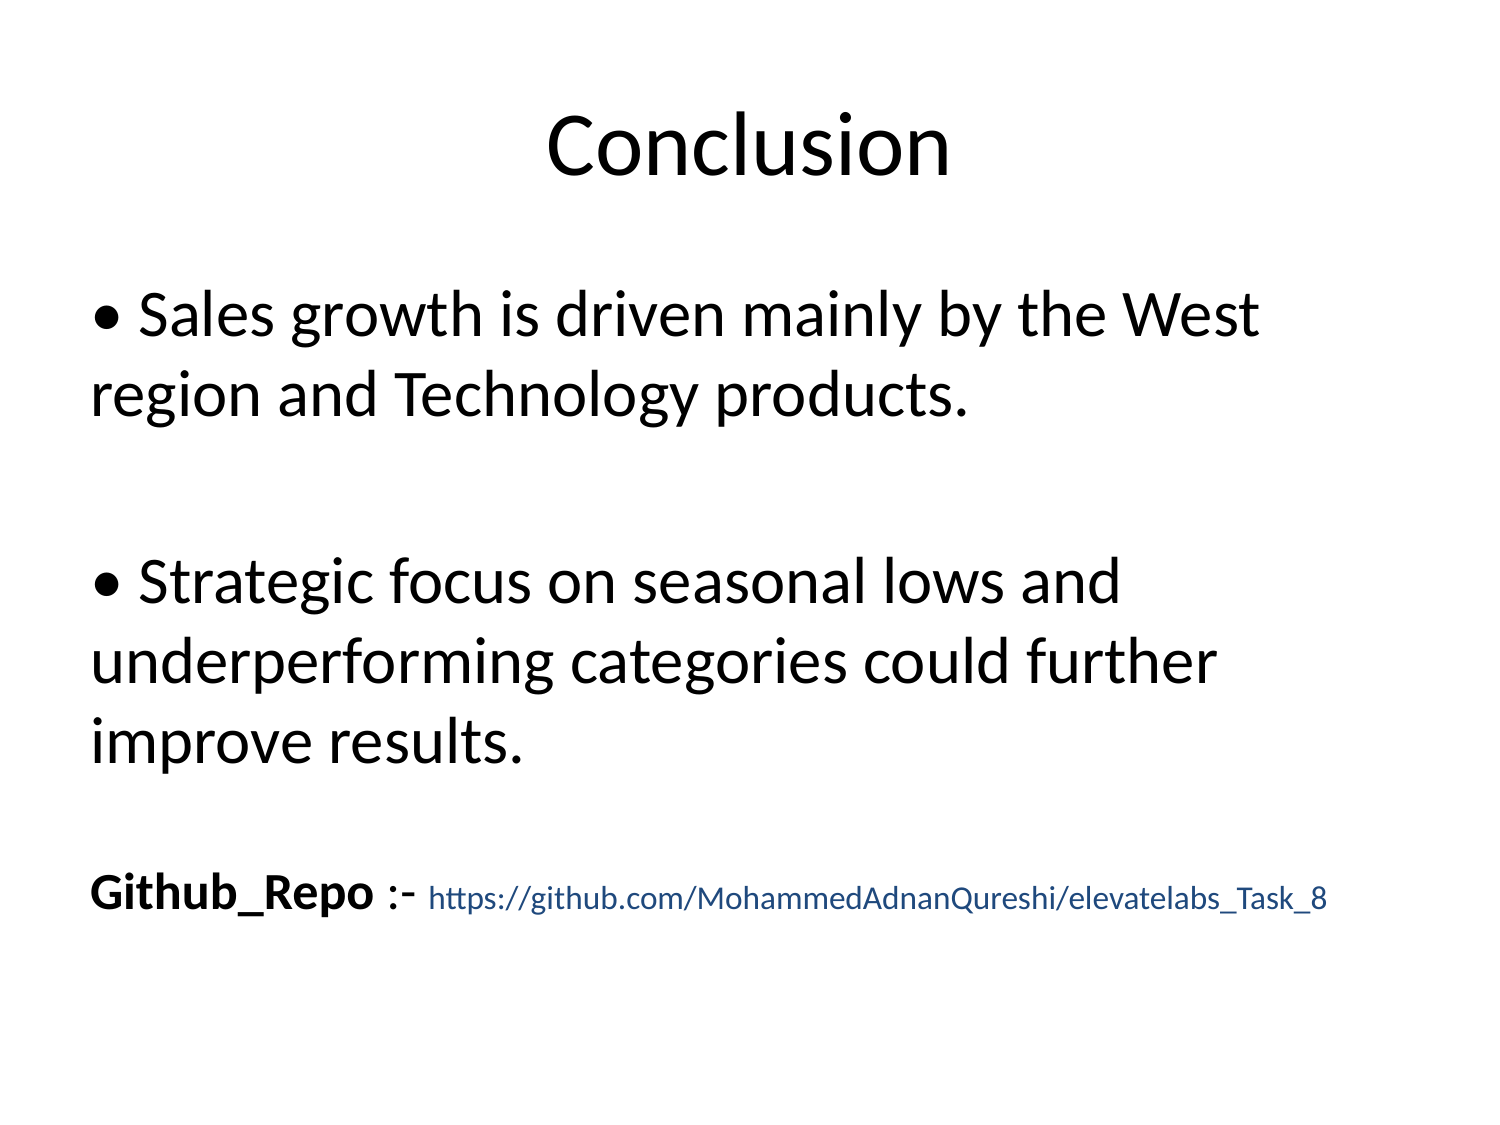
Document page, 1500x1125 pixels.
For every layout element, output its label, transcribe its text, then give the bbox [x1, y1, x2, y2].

title Conclusion [75, 45, 1425, 233]
list • Sales growth is driven mainly by the West region and Technology products. • Strategic focus on seasonal lows and underperforming categories could further improve results. Github_Repo :- https://github.com/MohammedAdnanQureshi/elevatelabs_Task_8 [75, 262, 1425, 1005]
